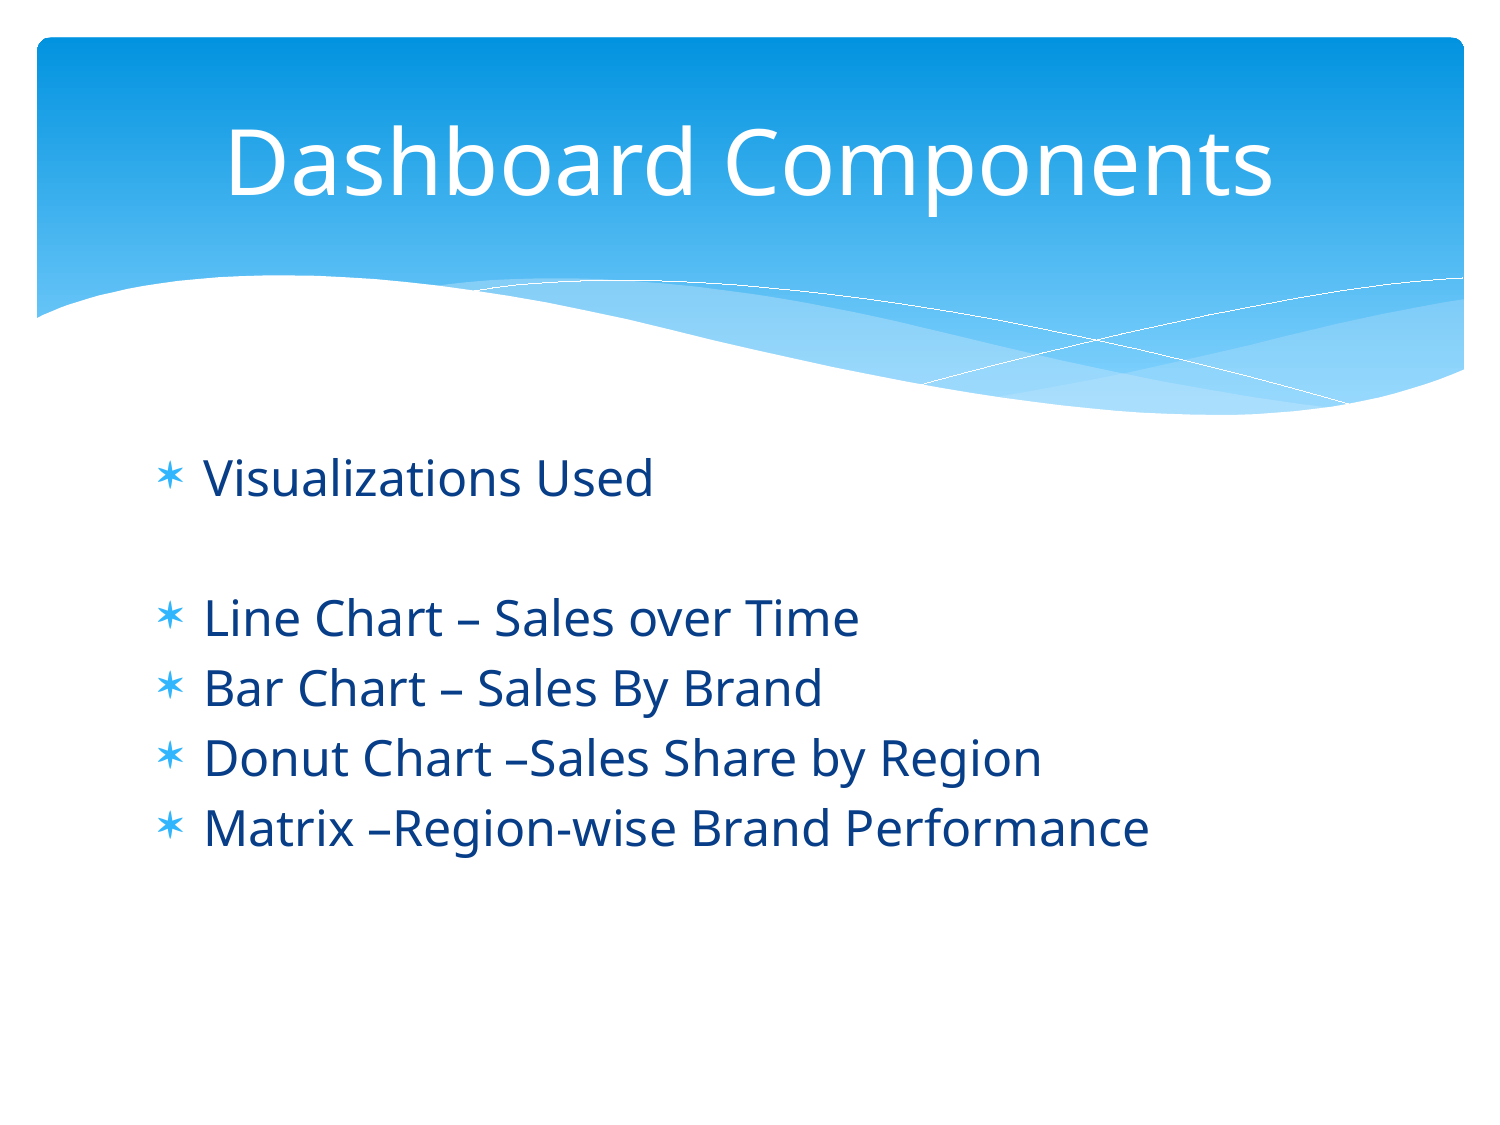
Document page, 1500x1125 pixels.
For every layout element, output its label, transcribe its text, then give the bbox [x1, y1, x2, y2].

list Visualizations Used Line Chart – Sales over Time Bar Chart – Sales By Brand Donut Chart –Sales Share by Region Matrix –Region-wise Brand Performance [143, 438, 1359, 1005]
title Dashboard Components [75, 55, 1425, 261]
